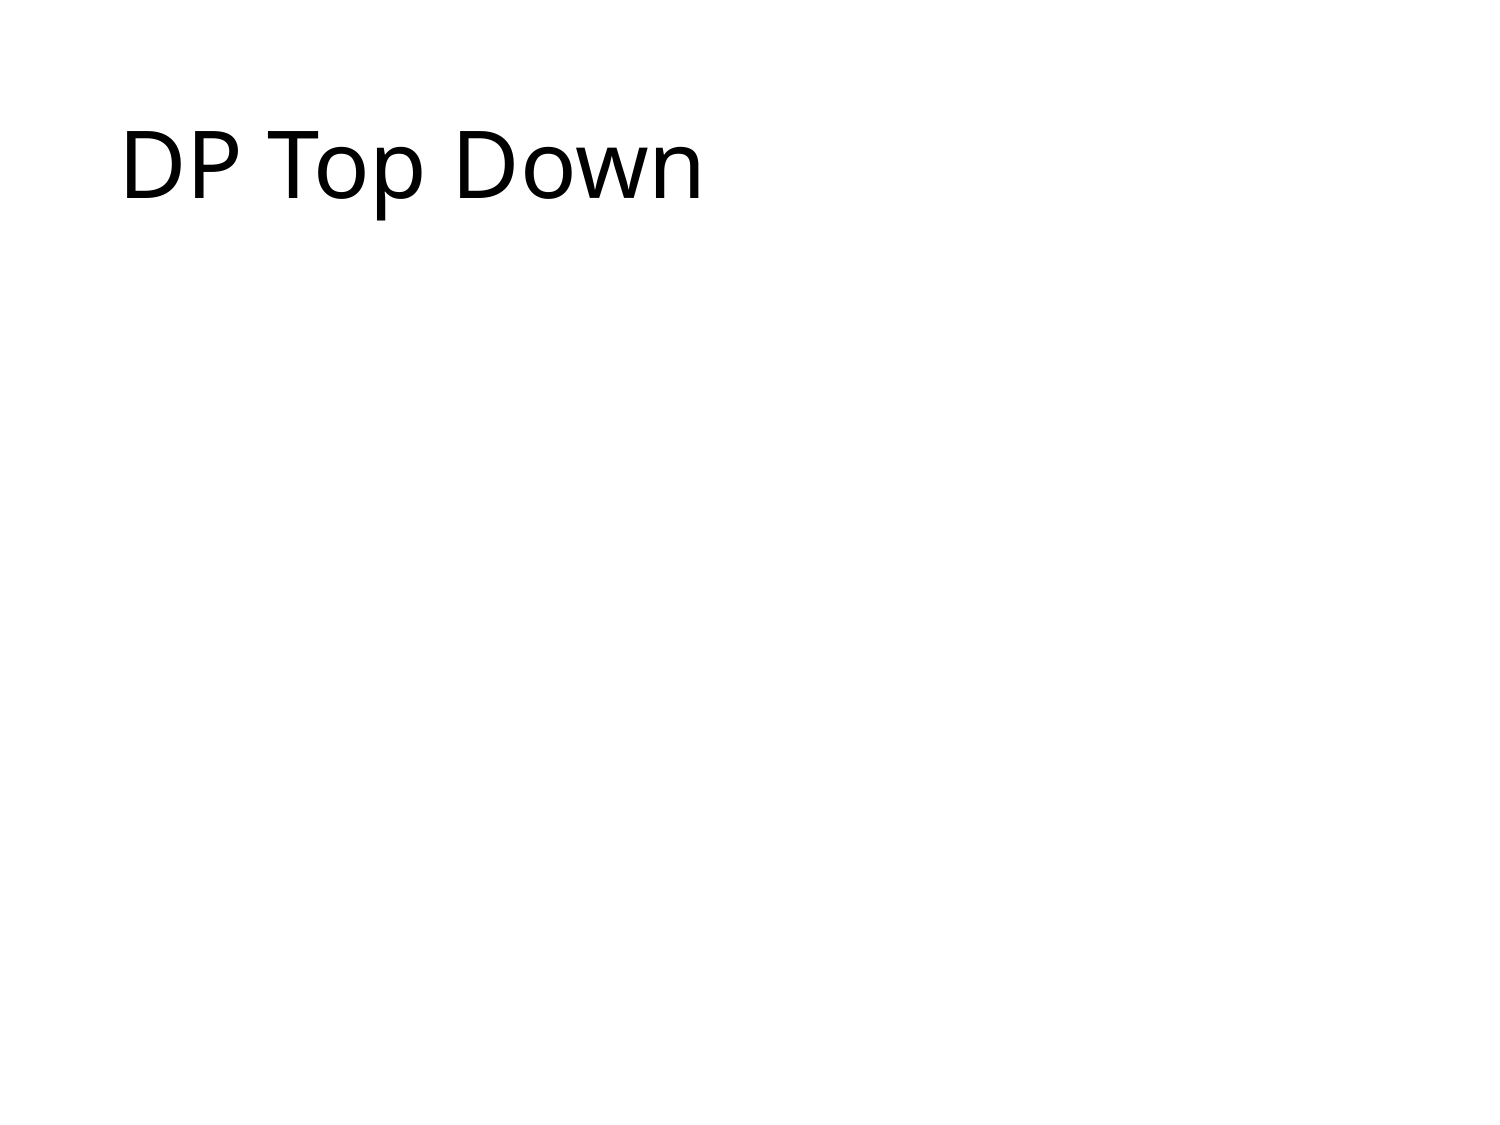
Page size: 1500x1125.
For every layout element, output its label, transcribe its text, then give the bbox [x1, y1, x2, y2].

title DP Top Down [103, 59, 1397, 278]
